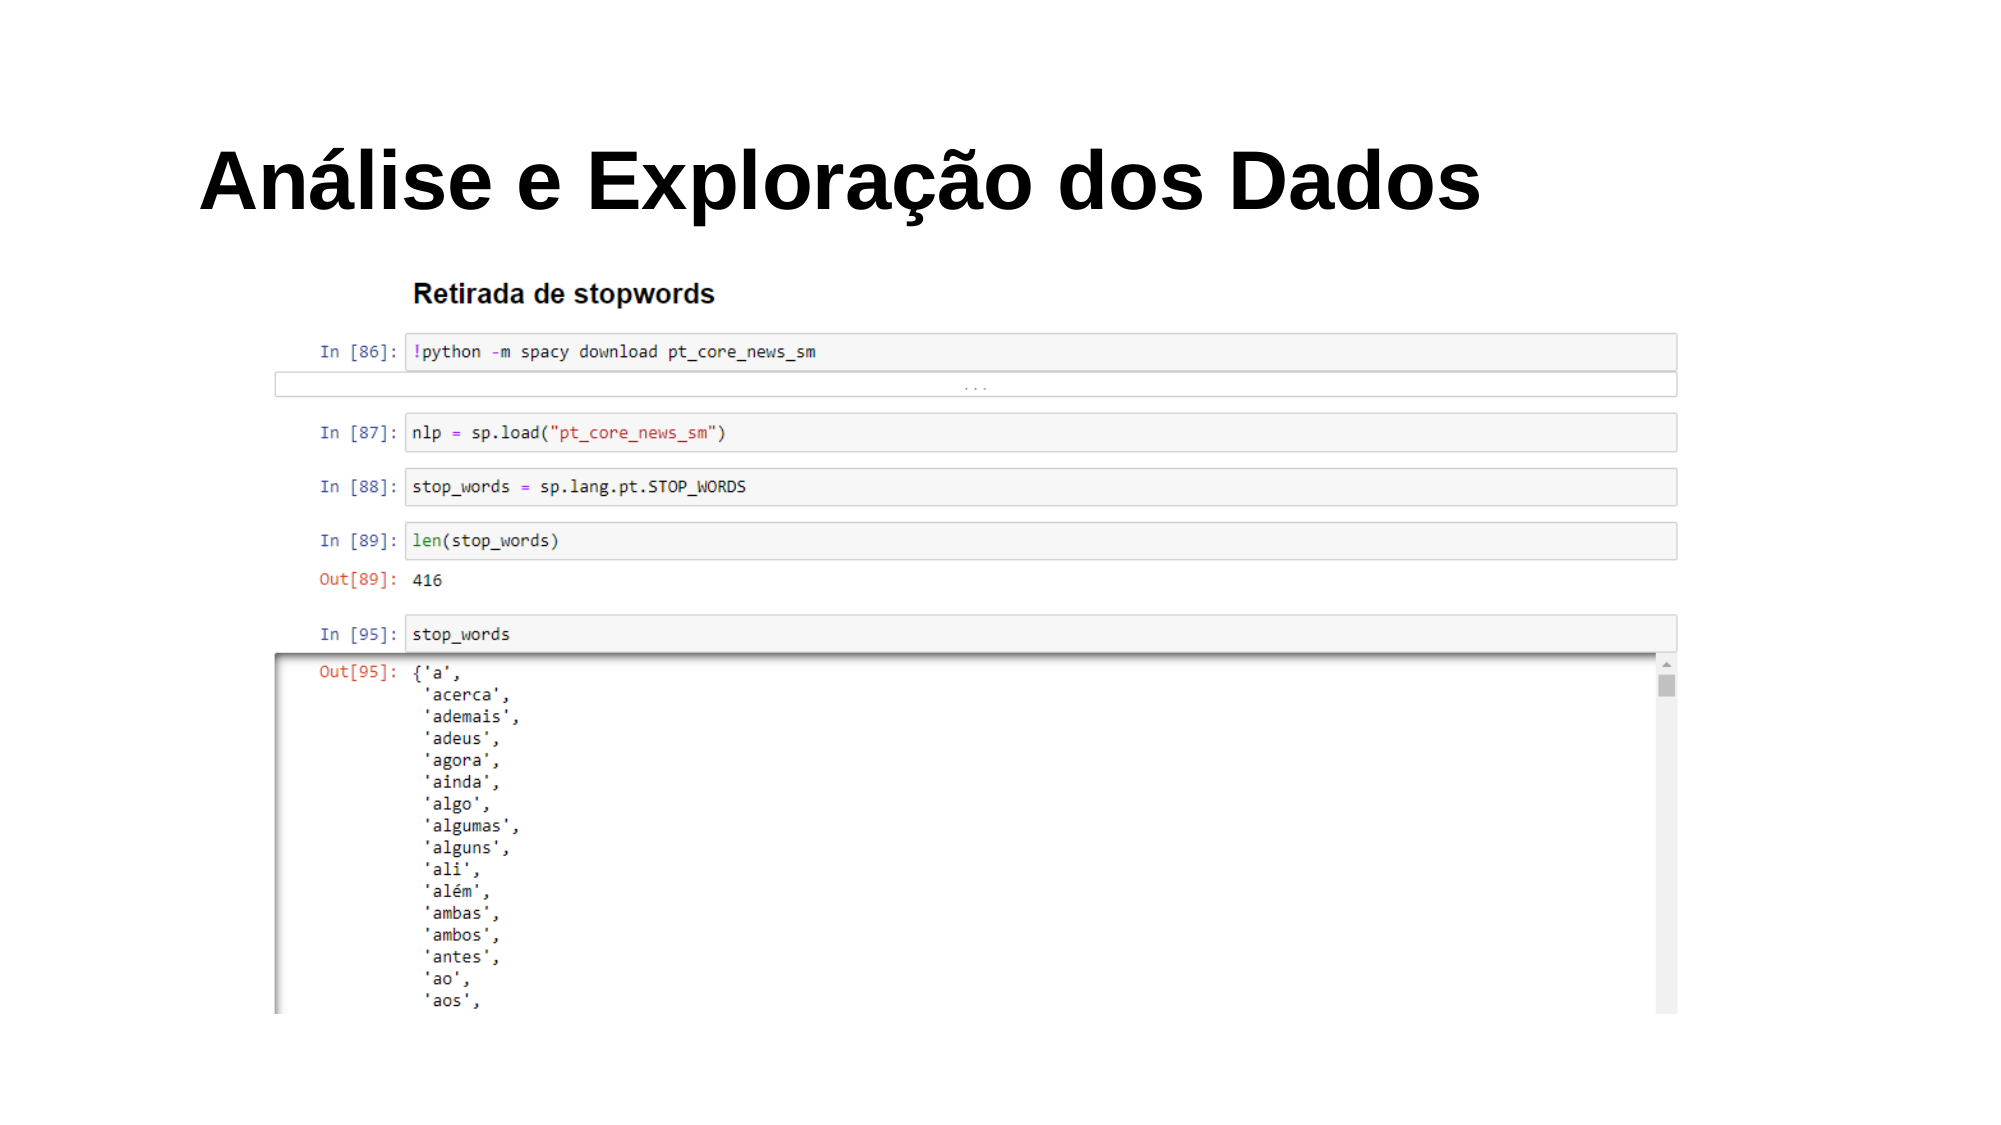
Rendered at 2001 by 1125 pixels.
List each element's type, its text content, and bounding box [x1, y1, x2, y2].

text_box Análise e Exploração dos Dados [183, 68, 1895, 234]
picture [262, 256, 1702, 1014]
